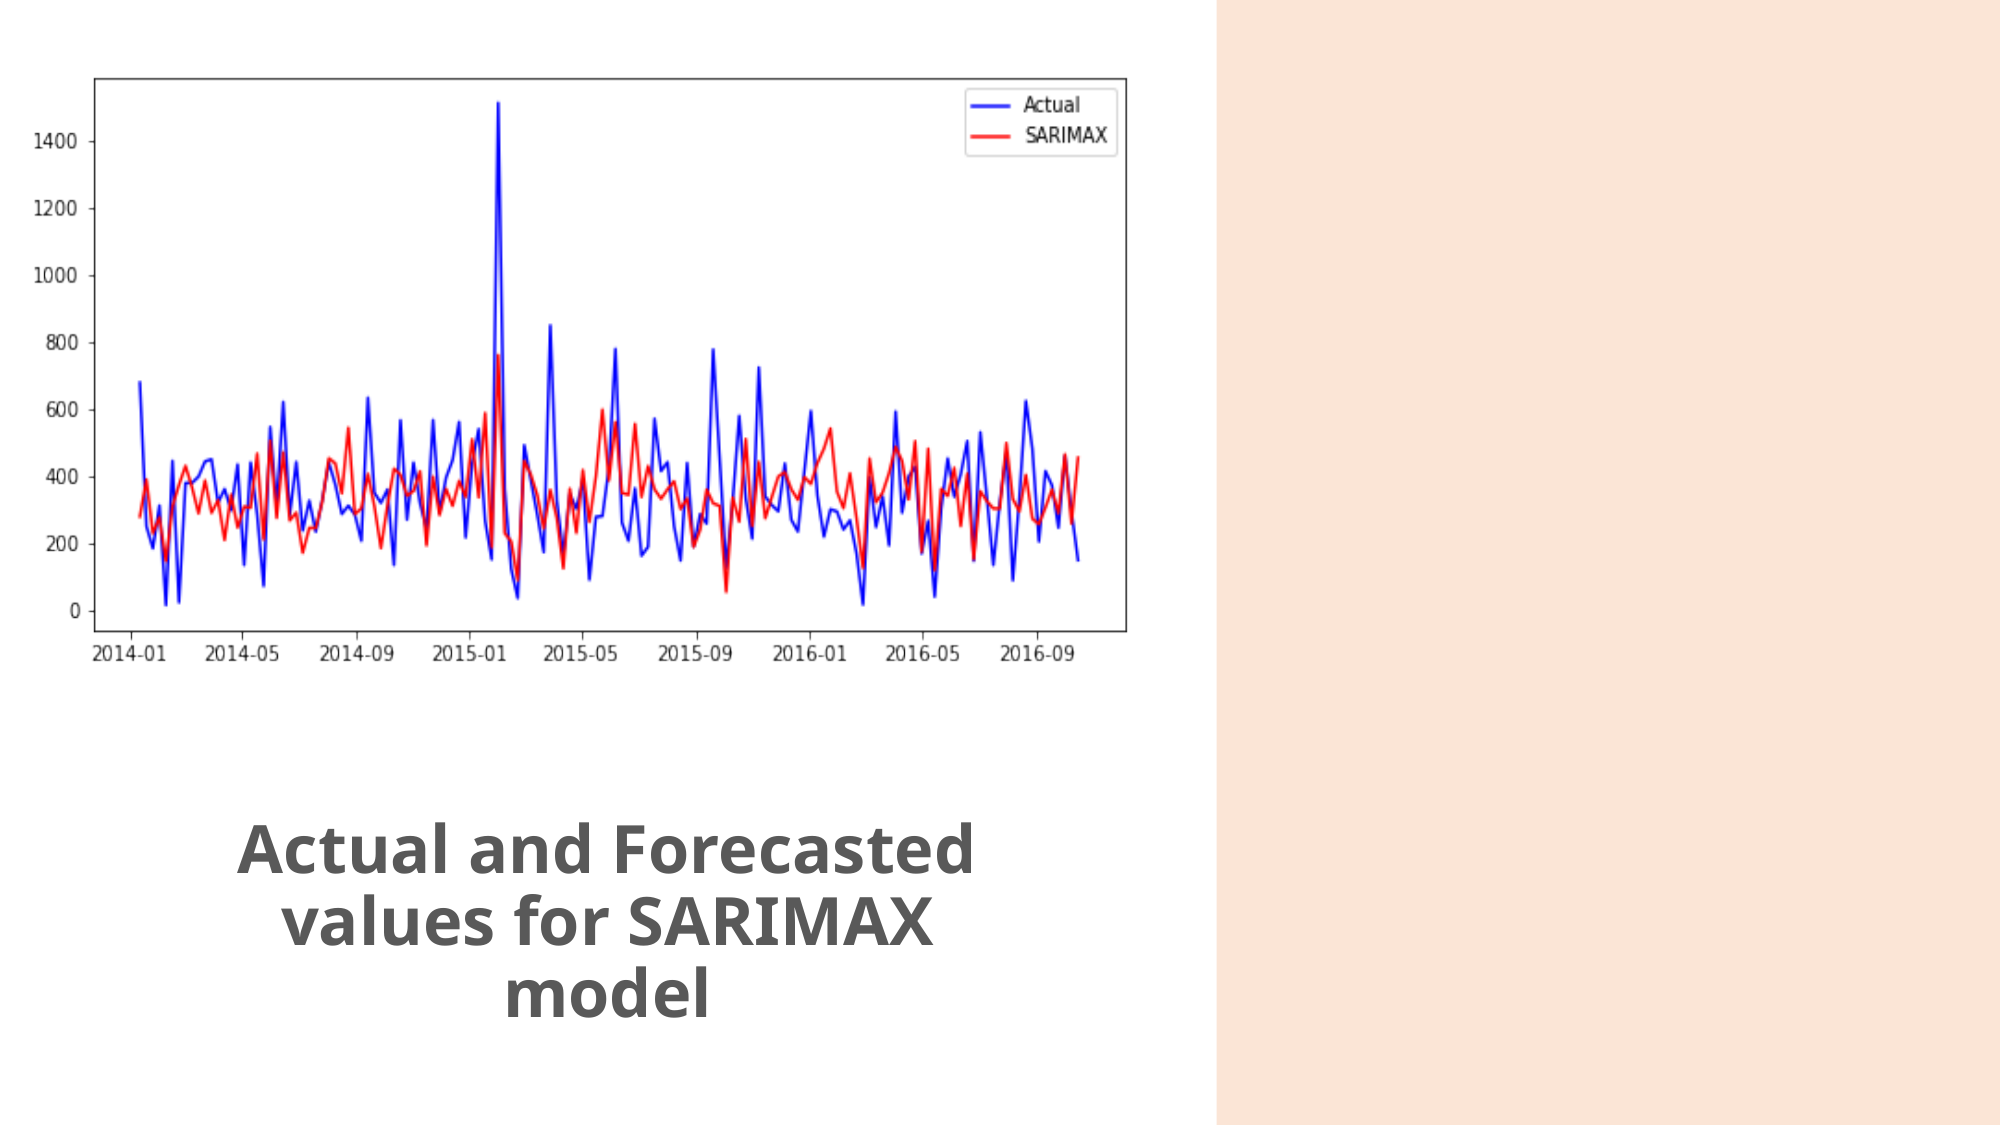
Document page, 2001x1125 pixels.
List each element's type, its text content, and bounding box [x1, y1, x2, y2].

picture [20, 64, 1137, 680]
text_box [0, 0, 1216, 1125]
title Actual and Forecasted values for SARIMAX model [214, 808, 1000, 1081]
text_box [1216, 0, 2000, 1125]
